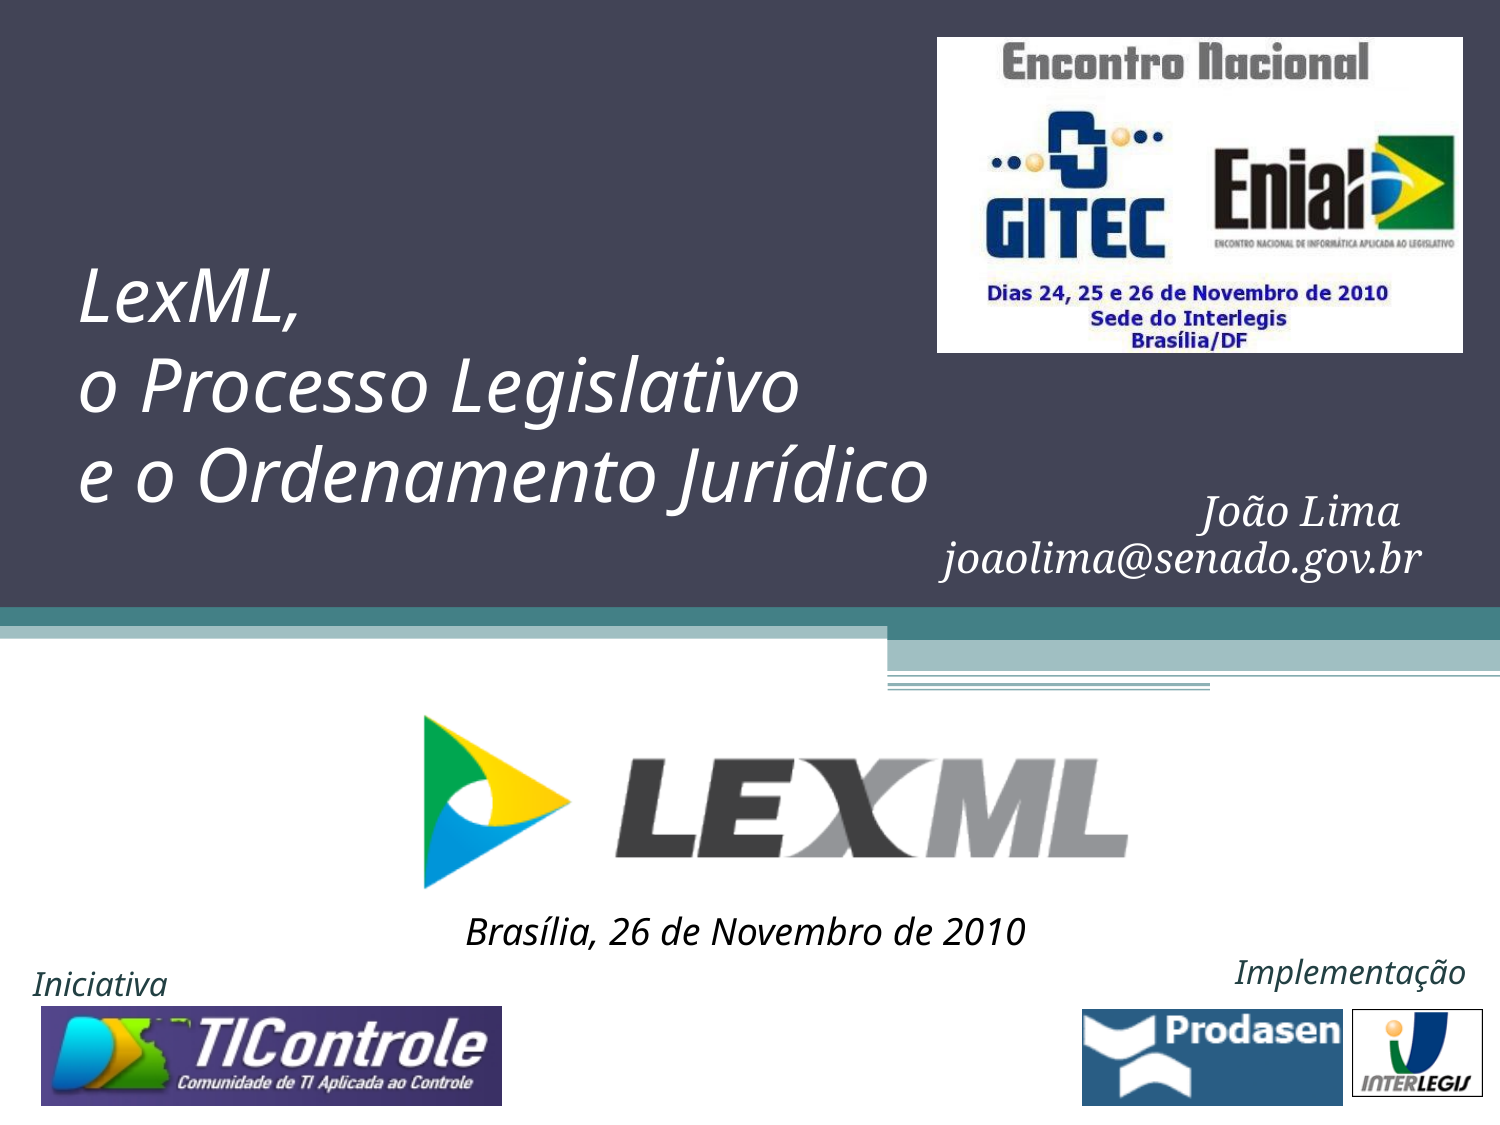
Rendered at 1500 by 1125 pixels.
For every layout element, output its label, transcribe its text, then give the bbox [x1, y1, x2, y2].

text_box LexML, o Processo Legislativo e o Ordenamento Jurídico [62, 224, 1463, 525]
picture [937, 37, 1463, 353]
text_box João Lima joaolima@senado.gov.br [837, 487, 1438, 650]
picture [1082, 1008, 1343, 1107]
picture [40, 1006, 503, 1107]
picture [399, 690, 1157, 913]
text_box Iniciativa [18, 955, 199, 1011]
picture [1352, 1009, 1483, 1097]
text_box Brasília, 26 de Novembro de 2010 [450, 922, 1122, 961]
text_box Implementação [1220, 943, 1500, 999]
